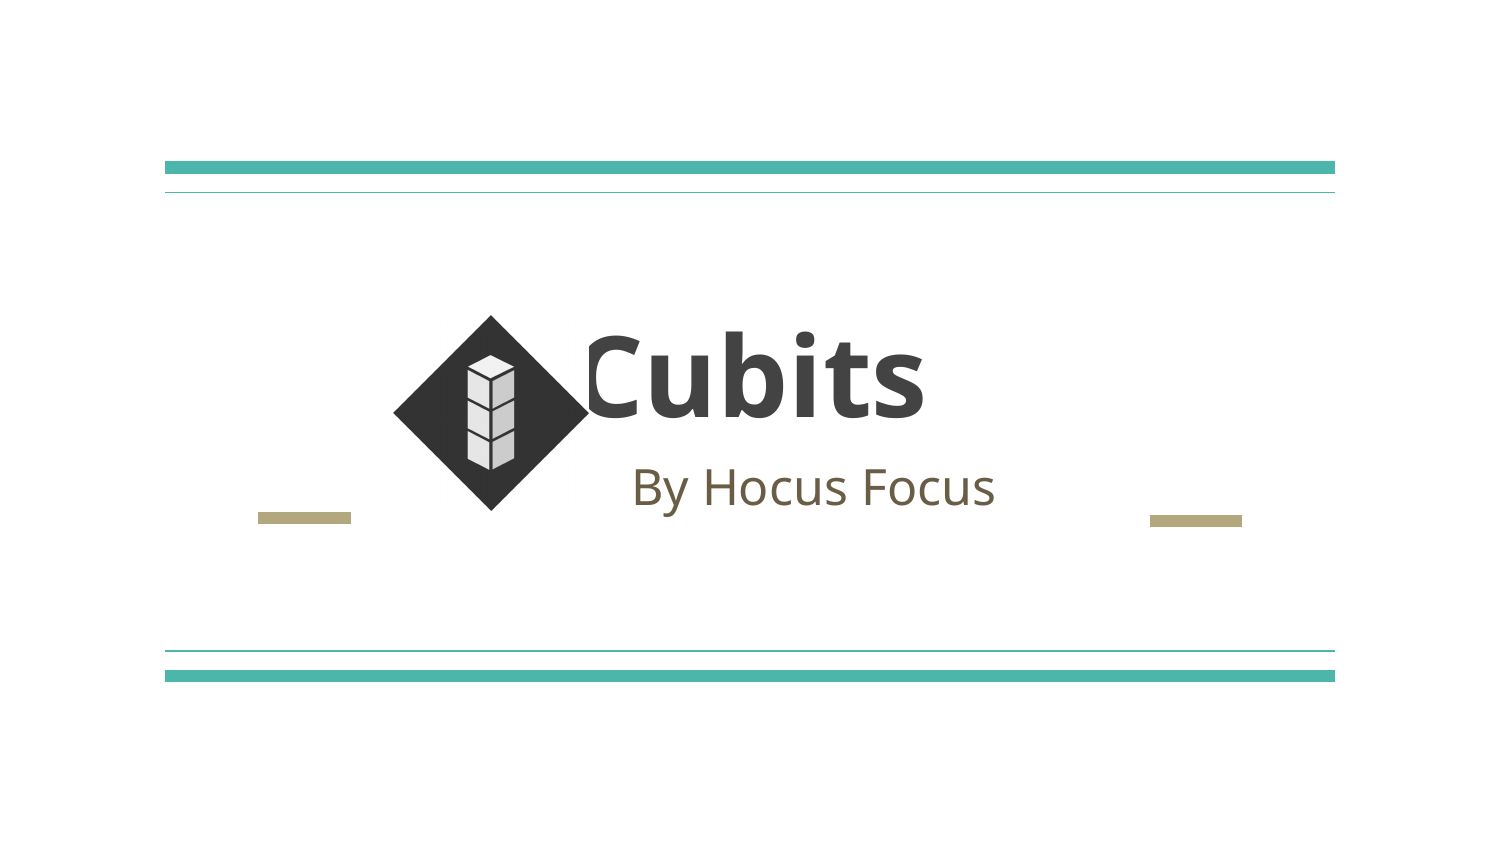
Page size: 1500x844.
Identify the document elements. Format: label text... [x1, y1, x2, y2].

picture [393, 315, 590, 511]
subtitle By Hocus Focus [414, 440, 1214, 571]
title Cubits [164, 287, 1336, 456]
